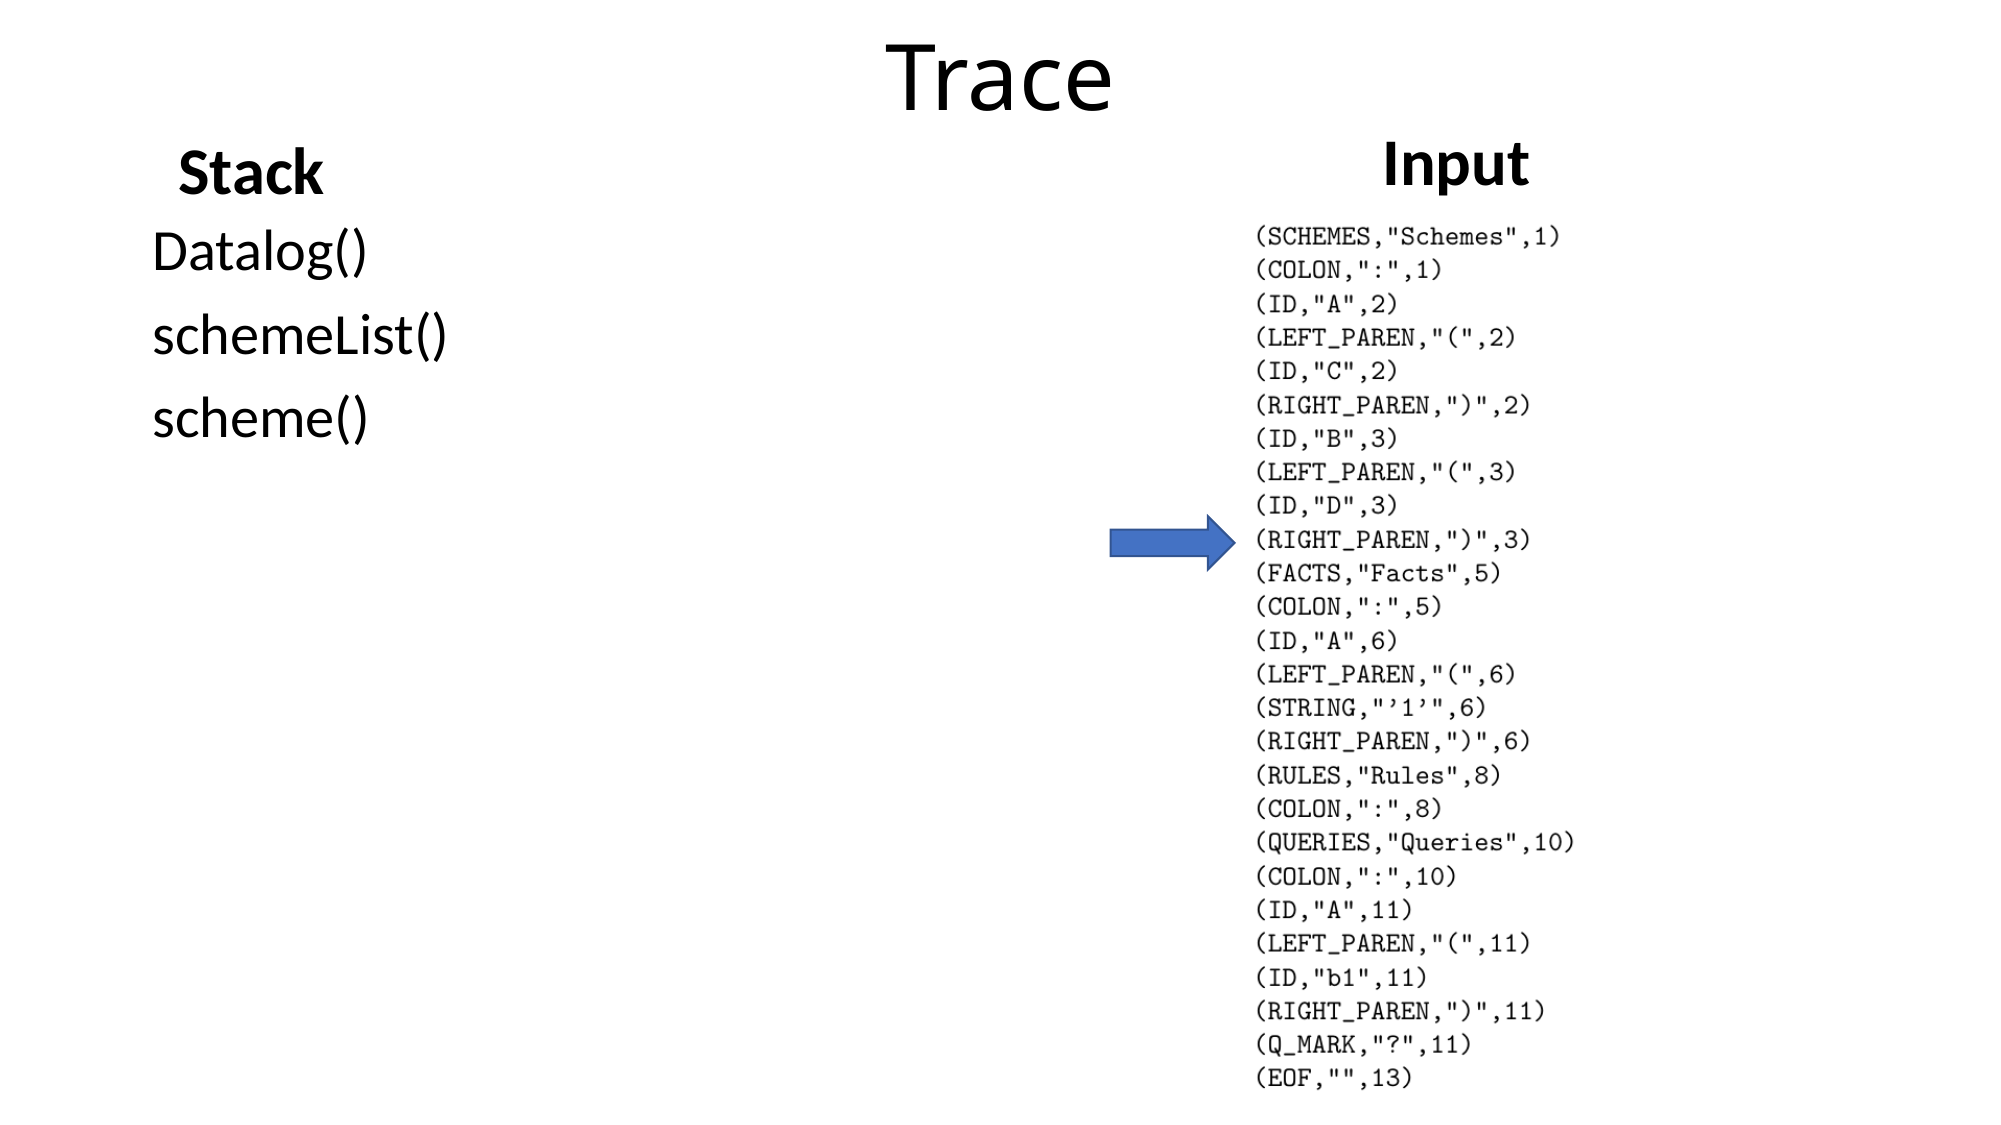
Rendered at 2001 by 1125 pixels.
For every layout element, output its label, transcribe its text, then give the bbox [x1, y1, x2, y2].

picture [1241, 207, 1592, 1110]
text_box Input [1367, 111, 1546, 207]
title Trace [137, 0, 1863, 189]
list Datalog() schemeList() scheme() [137, 212, 750, 927]
text_box Stack [163, 120, 341, 216]
text_box [1109, 513, 1237, 573]
